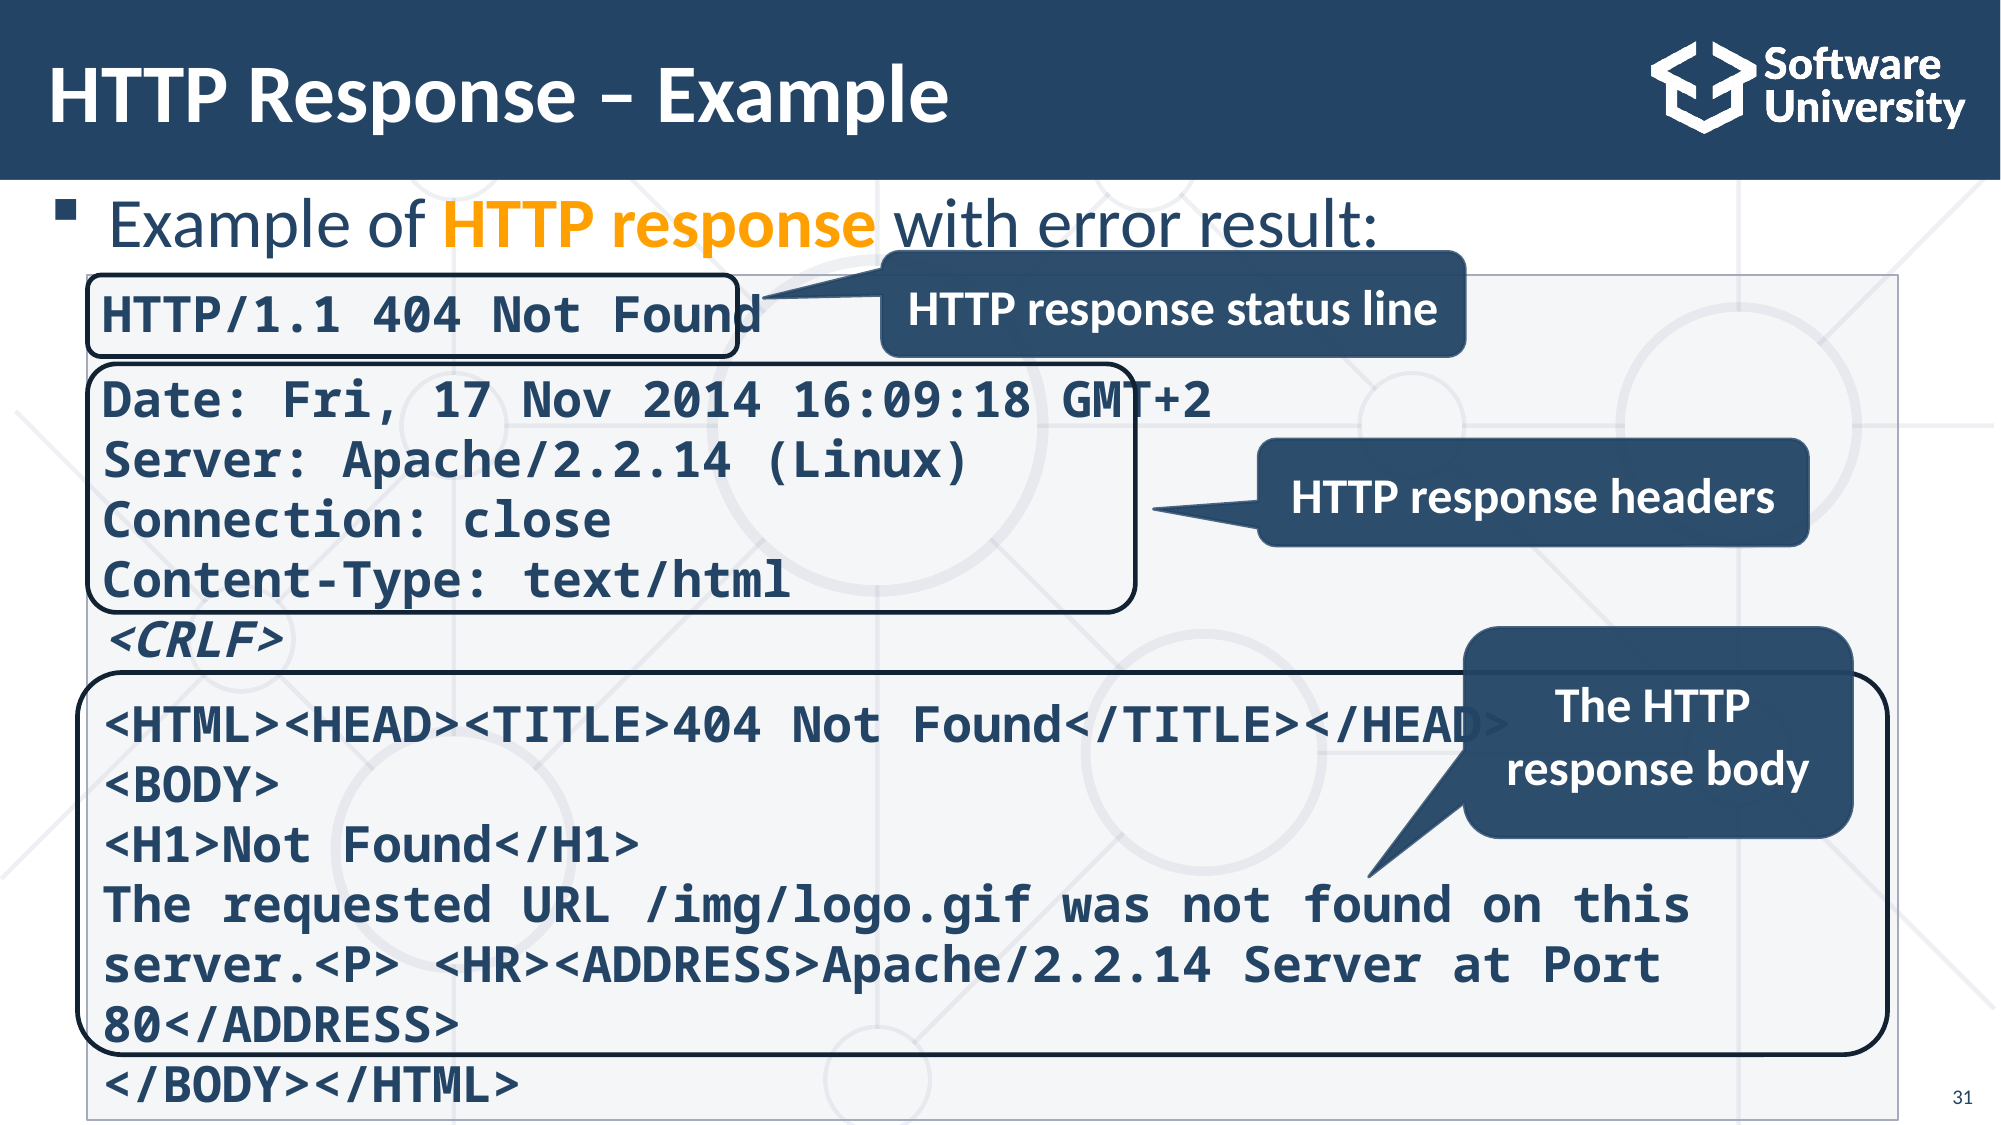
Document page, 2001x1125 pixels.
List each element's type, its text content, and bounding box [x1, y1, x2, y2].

text_box [85, 361, 1138, 615]
text_box [85, 272, 740, 359]
text_box HTTP response headers [1151, 437, 1811, 548]
text_box [75, 670, 1890, 1057]
slide_number 31 [1927, 1067, 1989, 1117]
picture [1651, 41, 1966, 134]
list Example of HTTP response with error result: [31, 166, 1969, 1081]
text_box HTTP/1.1 404 Not Found Date: Fri, 17 Nov 2014 16:09:18 GMT+2 Server: Apache/2.2.14 (Linux) Connection: close Content-Type: text/html <CRLF> <HTML><HEAD><TITLE>404 Not Found</TITLE></HEAD> <BODY> <H1>Not Found</H1> The requested URL /img/logo.gif was not found on this server.<P> <HR><ADDRESS>Apache/2.2.14 Server at Port 80</ADDRESS> </BODY></HTML> [87, 274, 1899, 1120]
text_box HTTP response status line [761, 249, 1468, 359]
title HTTP Response – Example [31, 16, 1591, 162]
text_box The HTTP response body [1367, 625, 1855, 879]
